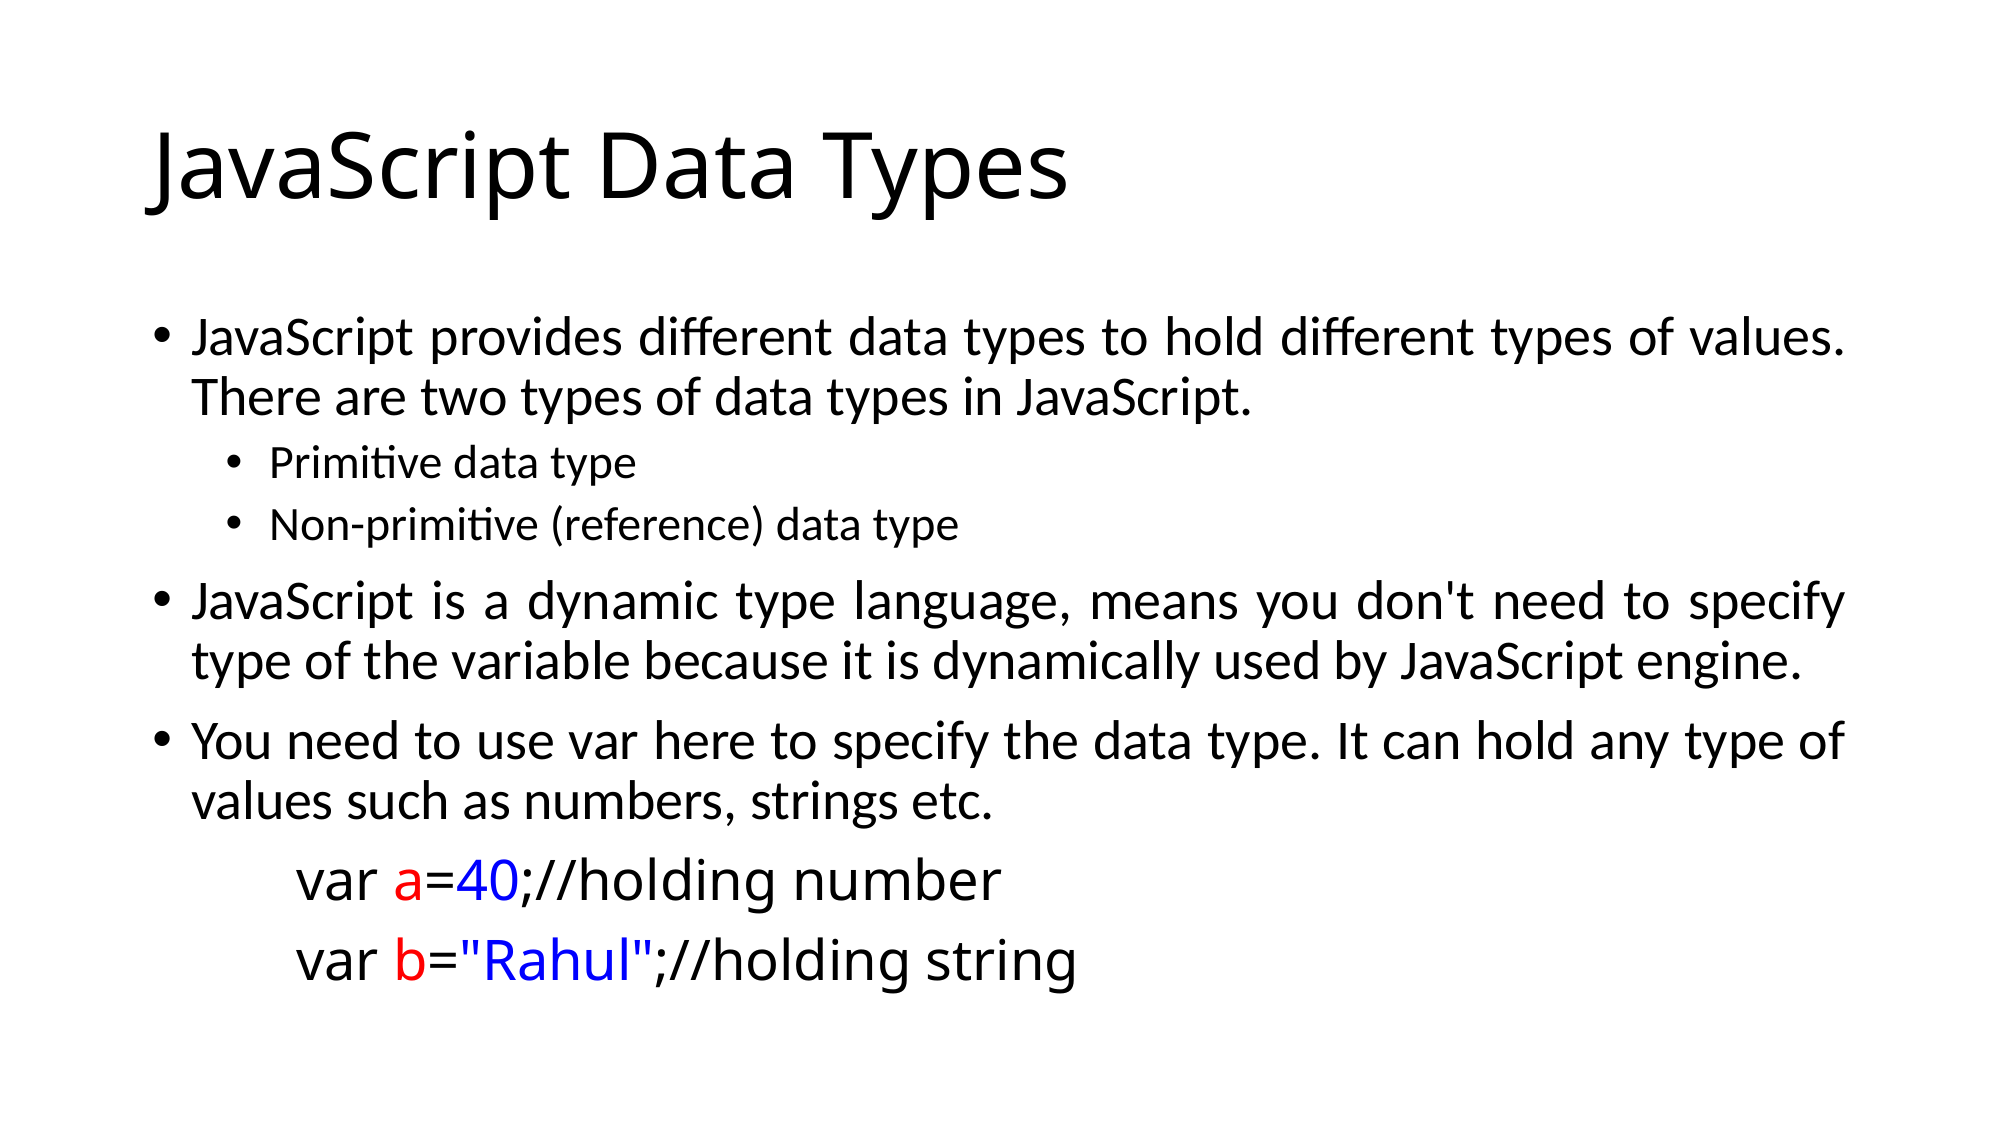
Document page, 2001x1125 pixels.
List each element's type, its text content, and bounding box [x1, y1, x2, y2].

title JavaScript Data Types [137, 59, 1863, 278]
list JavaScript provides different data types to hold different types of values. There are two types of data types in JavaScript. Primitive data type Non-primitive (reference) data type JavaScript is a dynamic type language, means you don't need to specify type of the variable because it is dynamically used by JavaScript engine. You need to use var here to specify the data type. It can hold any type of values such as numbers, strings etc. var a=40;//holding number var b="Rahul";//holding string [137, 299, 1863, 1014]
